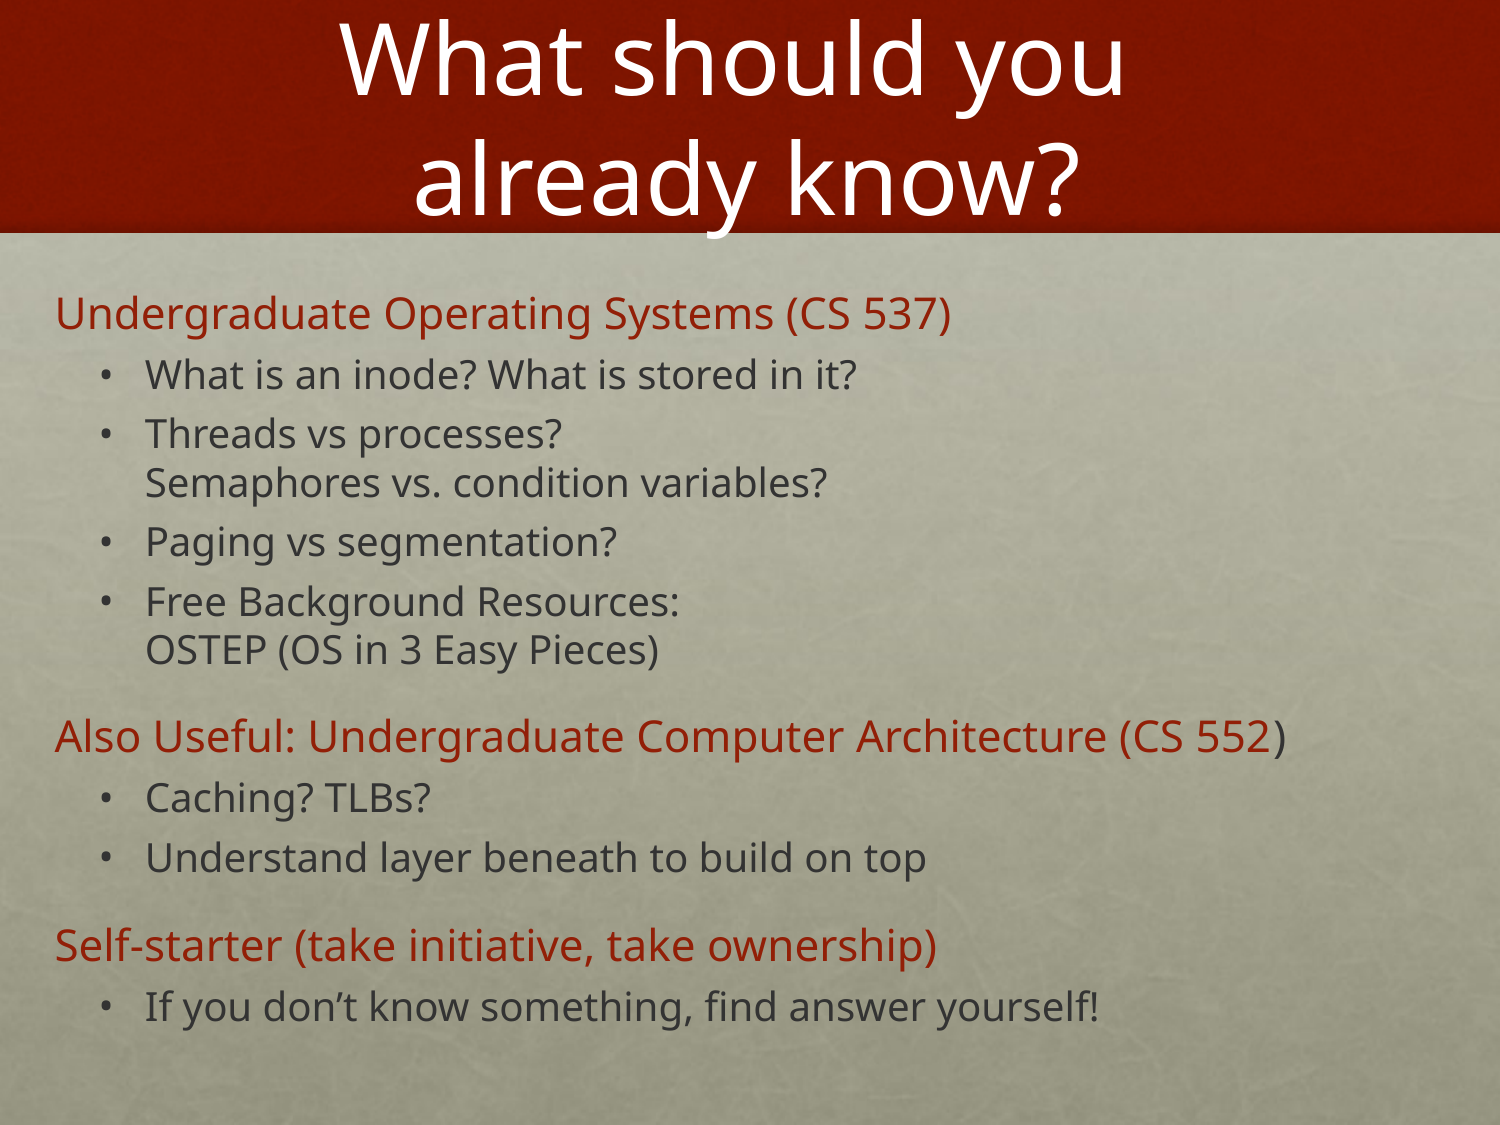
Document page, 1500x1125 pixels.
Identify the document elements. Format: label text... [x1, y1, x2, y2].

picture [0, 214, 1500, 1125]
list Undergraduate Operating Systems (CS 537) What is an inode? What is stored in it? Threads vs processes? Semaphores vs. condition variables? Paging vs segmentation? Free Background Resources: OSTEP (OS in 3 Easy Pieces) Also Useful: Undergraduate Computer Architecture (CS 552) Caching? TLBs? Understand layer beneath to build on top Self-starter (take initiative, take ownership) If you don’t know something, find answer yourself! [39, 278, 1455, 1043]
title What should you already know? [39, 10, 1455, 221]
